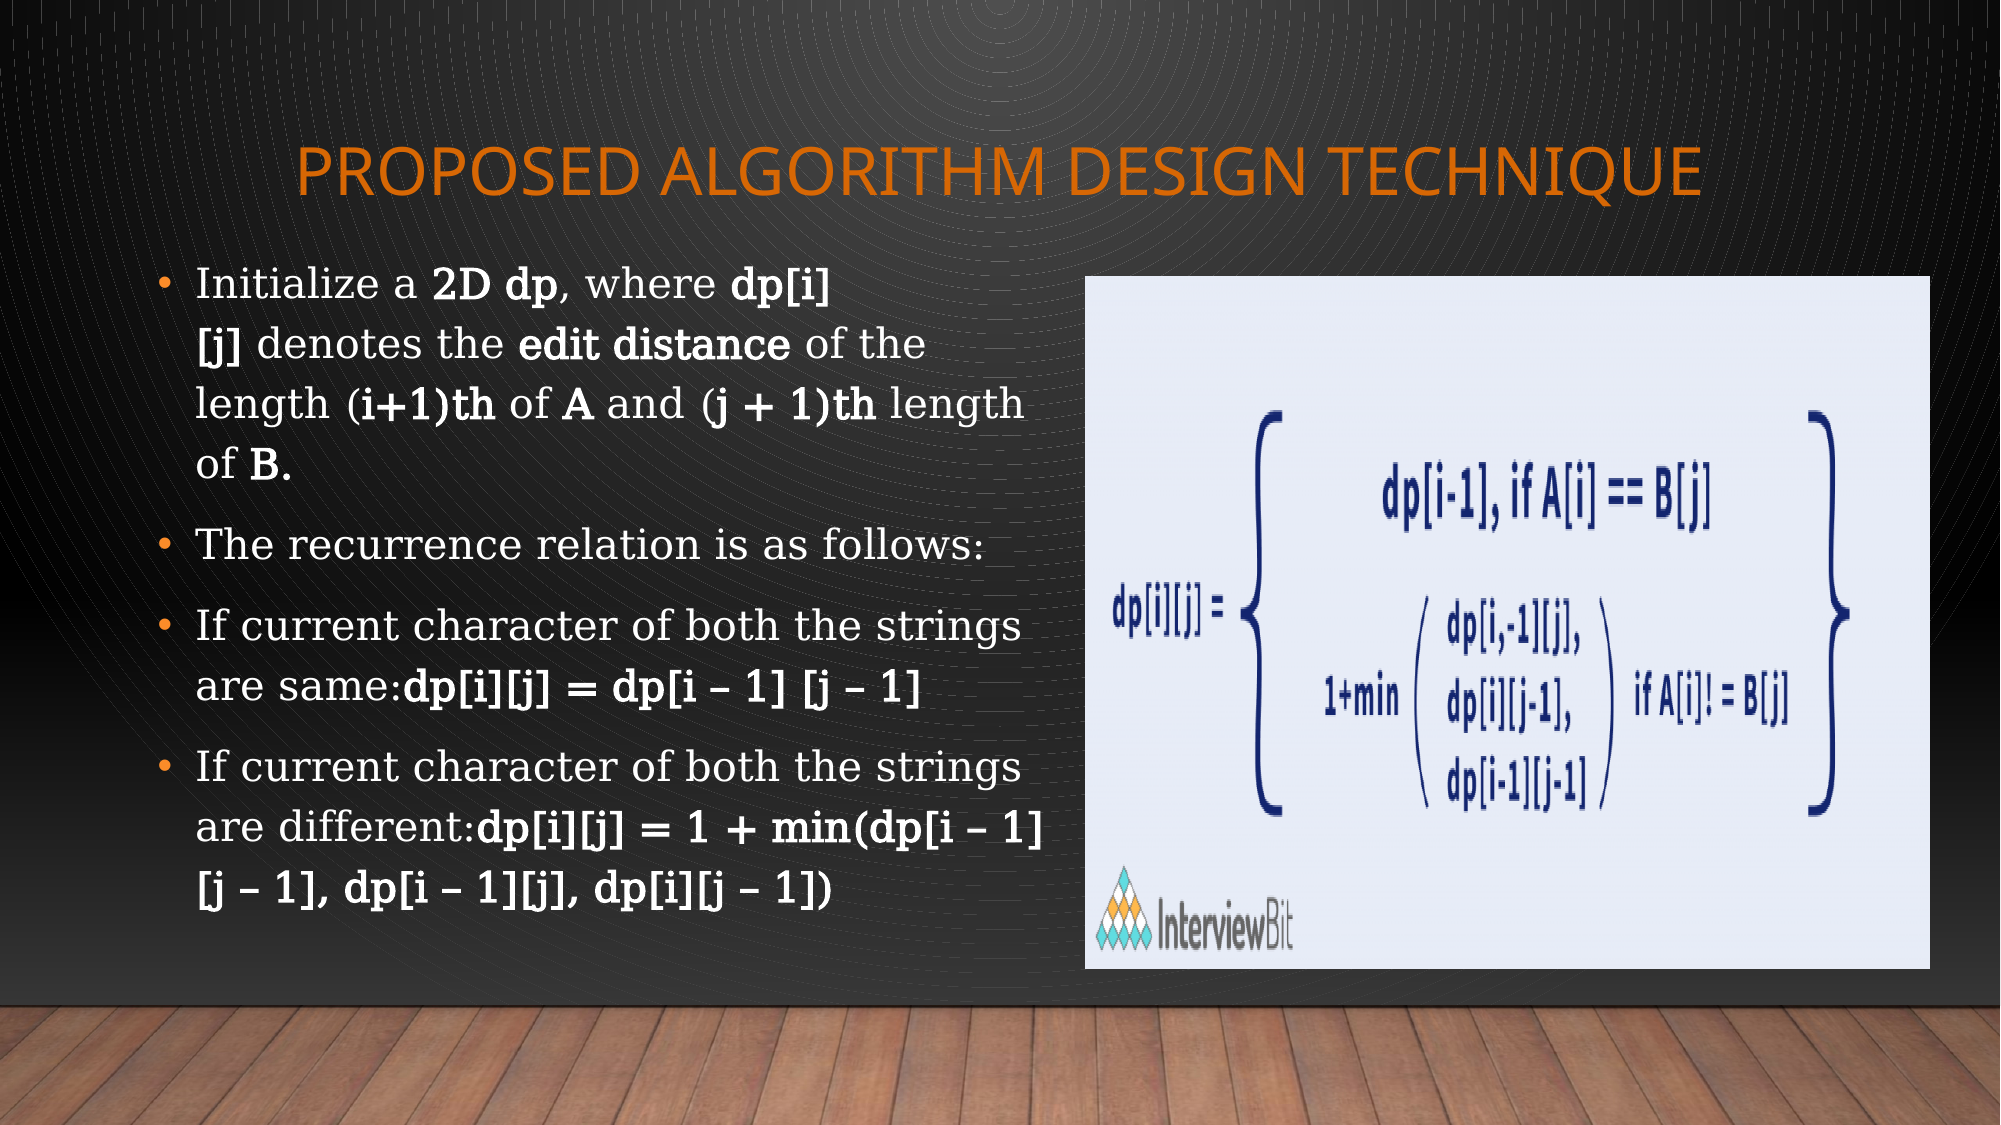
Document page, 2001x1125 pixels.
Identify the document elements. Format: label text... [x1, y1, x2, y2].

text_box Proposed Algorithm Design Technique [137, 64, 1863, 283]
text_box Initialize a 2D dp, where dp[i][j] denotes the edit distance of the length (i+1)th of A and (j + 1)th length of B. The recurrence relation is as follows: If current character of both the strings are same:dp[i][j] = dp[i – 1] [j – 1] If current character of both the strings are different:dp[i][j] = 1 + min(dp[i – 1][j – 1], dp[i – 1][j], dp[i][j – 1]) [142, 239, 1072, 1052]
picture [1084, 276, 1931, 969]
picture [0, 1005, 2000, 1125]
